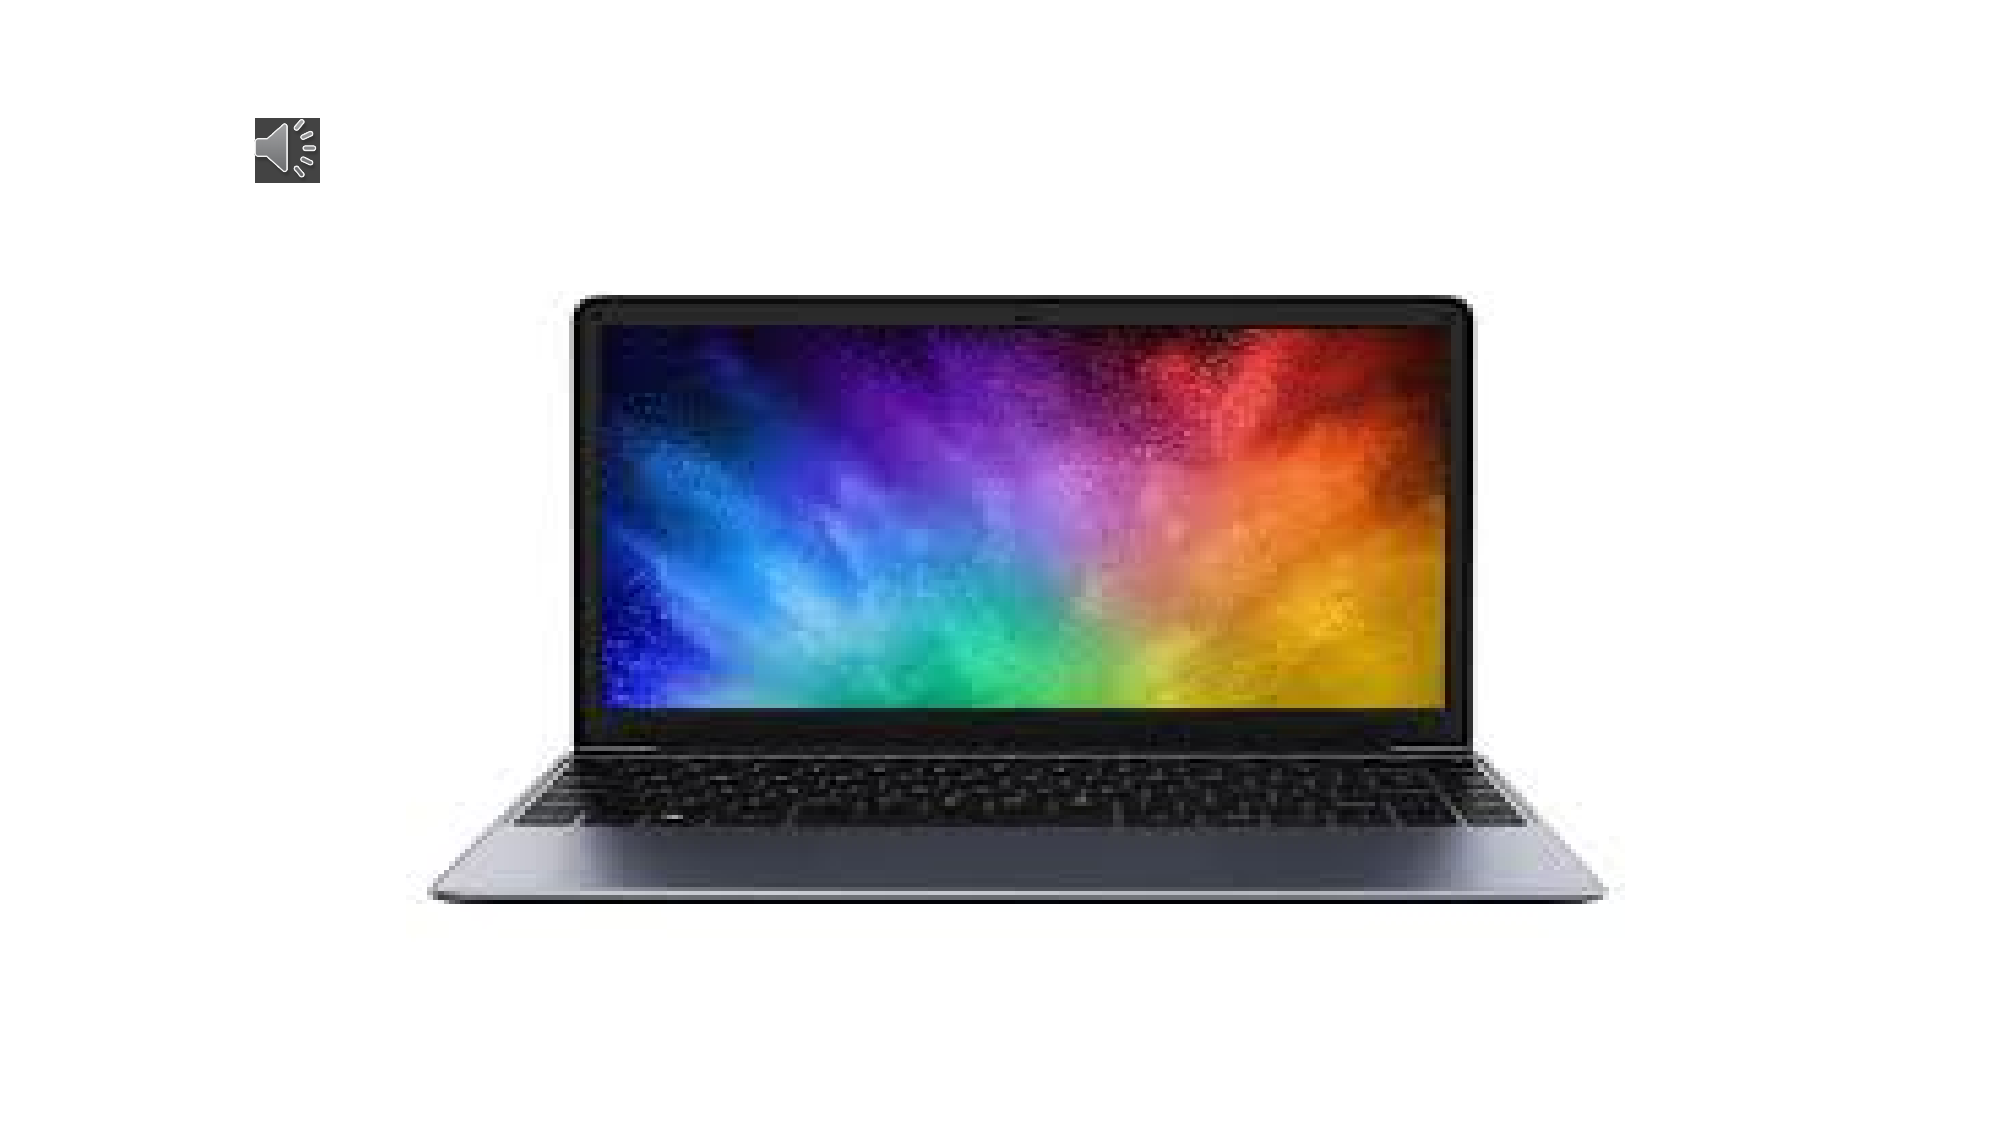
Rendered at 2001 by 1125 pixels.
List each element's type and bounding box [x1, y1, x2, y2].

picture [253, 117, 321, 184]
picture [406, 121, 1631, 1079]
